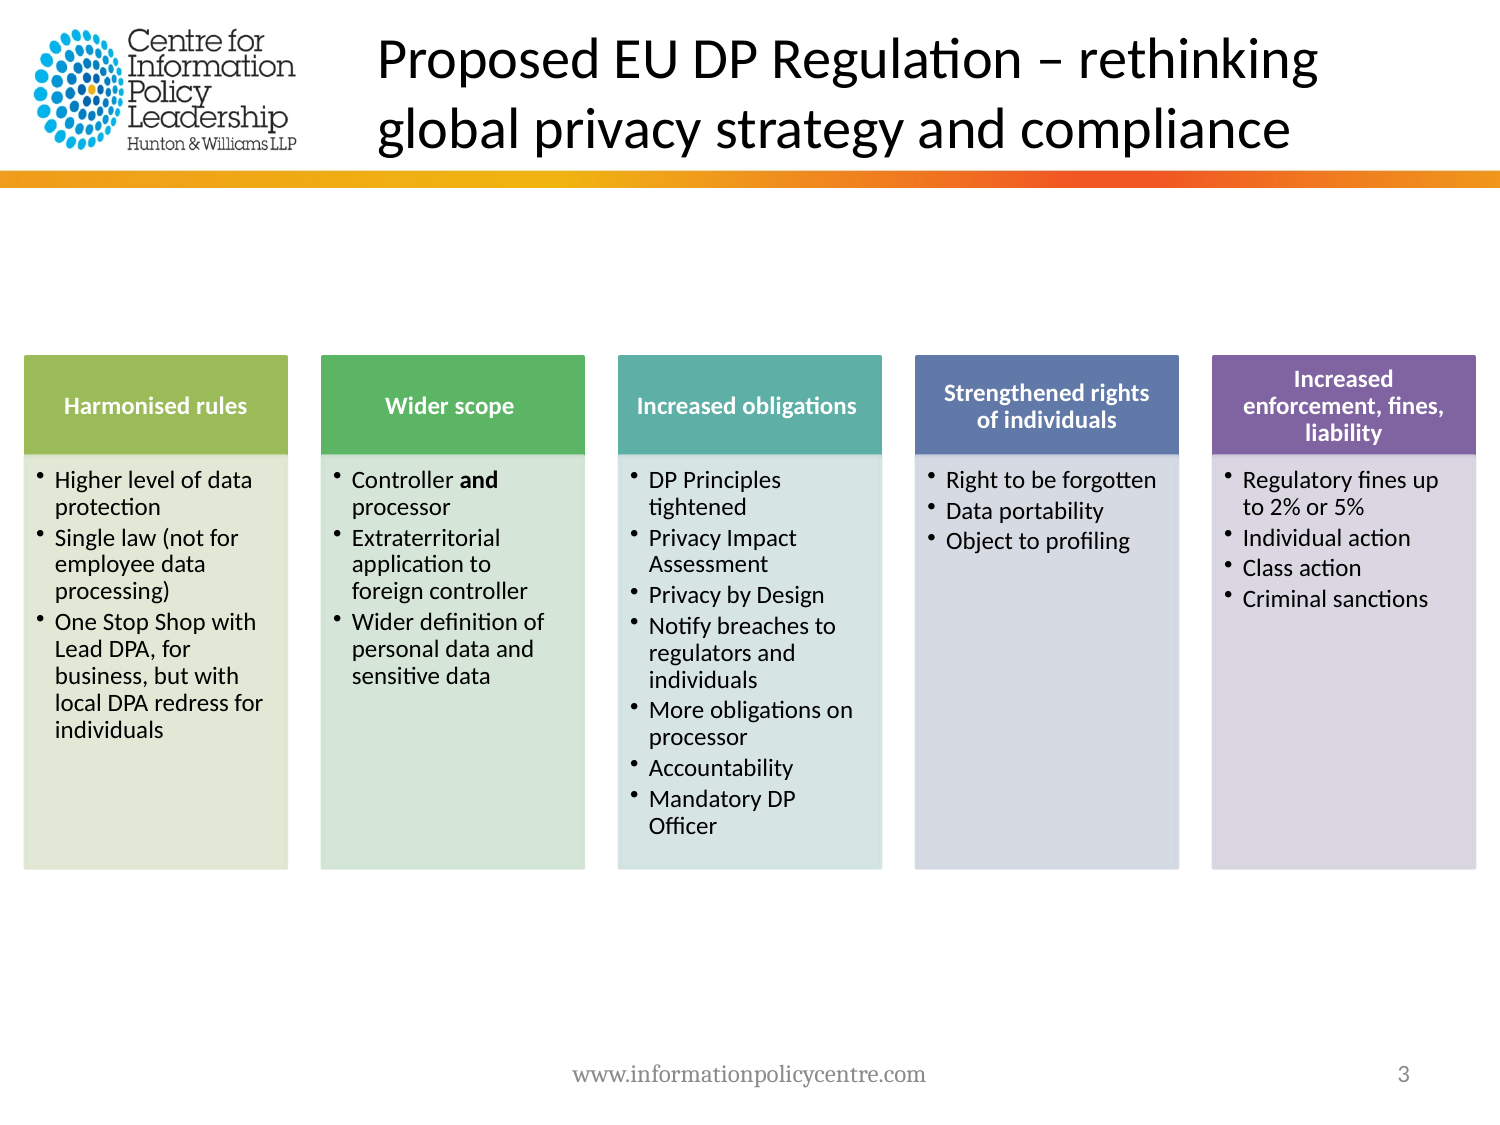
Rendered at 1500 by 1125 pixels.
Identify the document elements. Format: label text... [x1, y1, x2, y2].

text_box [24, 212, 1476, 1013]
slide_number 3 [1074, 1042, 1425, 1103]
text_box Proposed EU DP Regulation – rethinking global privacy strategy and compliance [362, 12, 1450, 168]
footer www.informationpolicycentre.com [512, 1042, 988, 1103]
picture [0, 0, 1500, 188]
